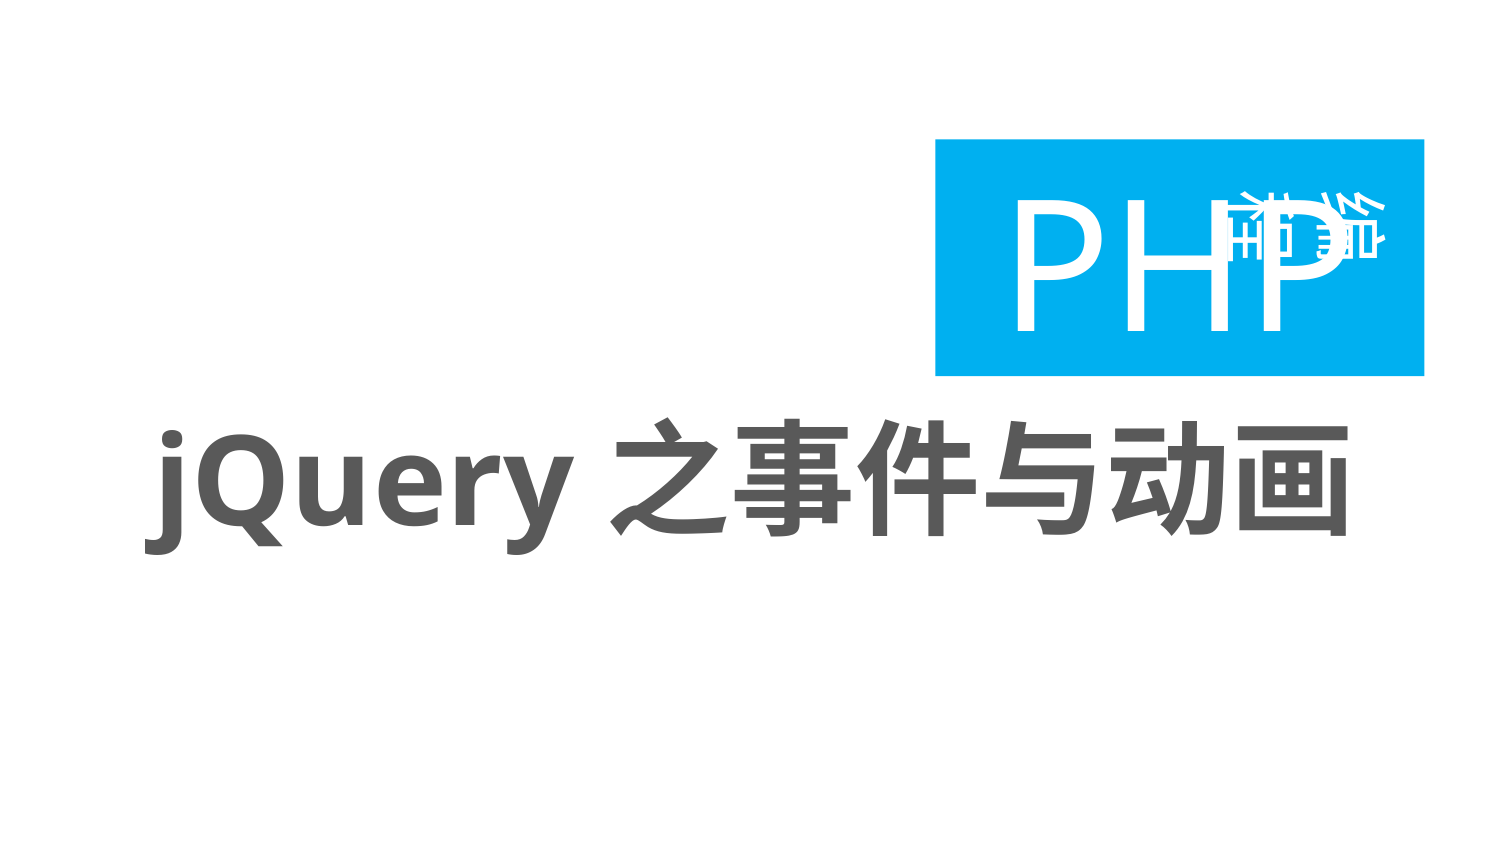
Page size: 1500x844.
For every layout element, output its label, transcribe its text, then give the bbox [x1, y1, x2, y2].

text_box jQuery之事件与动画 [106, 392, 1371, 558]
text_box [935, 139, 1425, 379]
